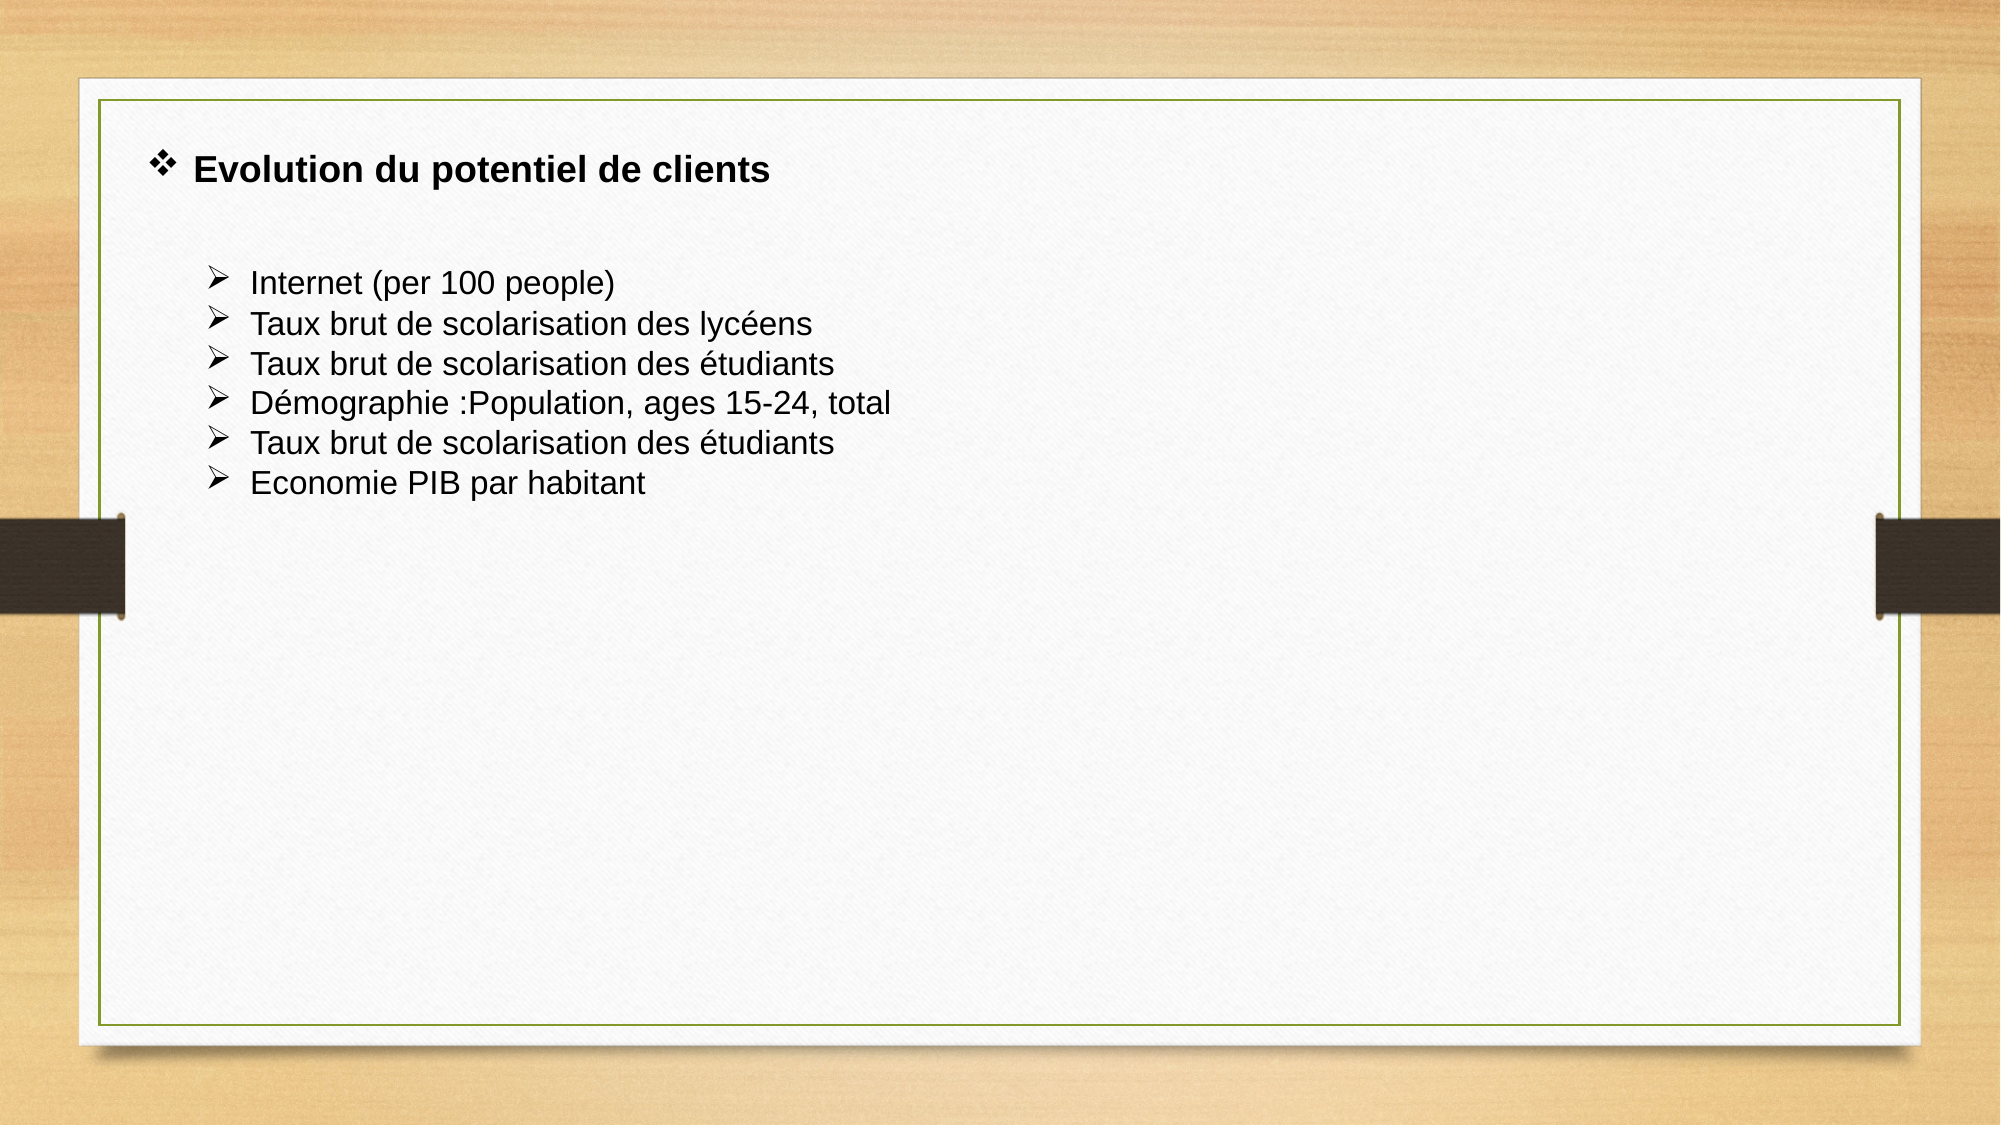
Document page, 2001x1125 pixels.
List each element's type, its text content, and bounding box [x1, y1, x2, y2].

text_box Evolution du potentiel de clients [131, 137, 1136, 198]
picture [0, 0, 2001, 1125]
text_box Internet (per 100 people) Taux brut de scolarisation des lycéens Taux brut de scolarisation des étudiants Démographie :Population, ages 15-24, total Taux brut de scolarisation des étudiants Economie PIB par habitant [151, 254, 1155, 509]
